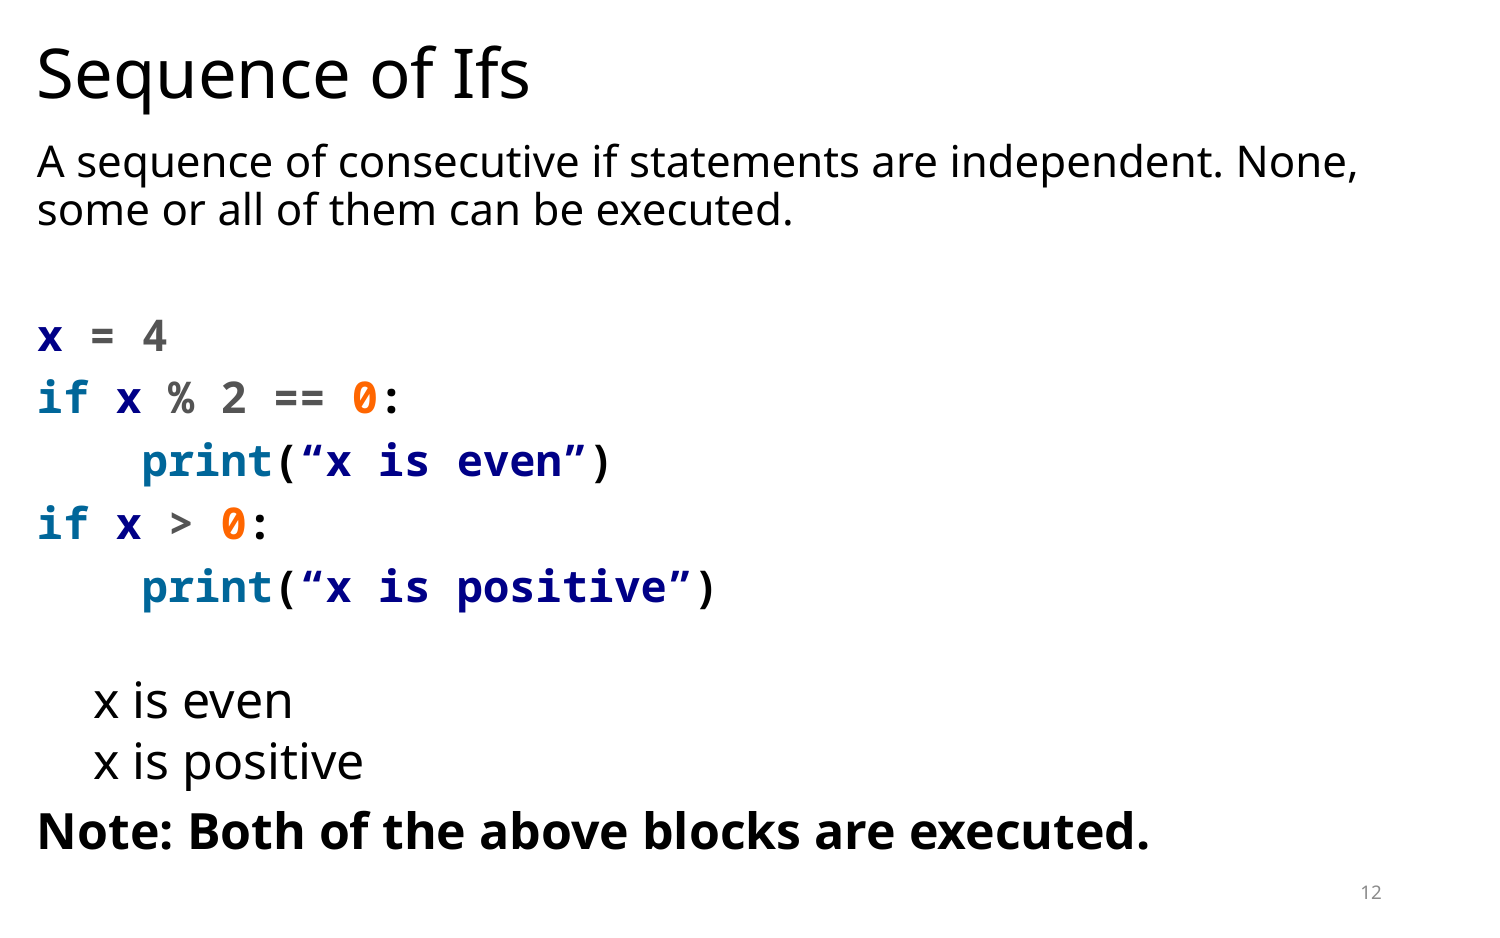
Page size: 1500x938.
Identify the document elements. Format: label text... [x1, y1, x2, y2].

list A sequence of consecutive if statements are independent. None, some or all of them can be executed. x = 4 if x % 2 == 0: print(“x is even”) if x > 0: print(“x is positive”) x is even x is positive Note: Both of the above blocks are executed. [21, 132, 1458, 905]
slide_number 12 [1059, 868, 1397, 919]
title Sequence of Ifs [21, 20, 1179, 132]
